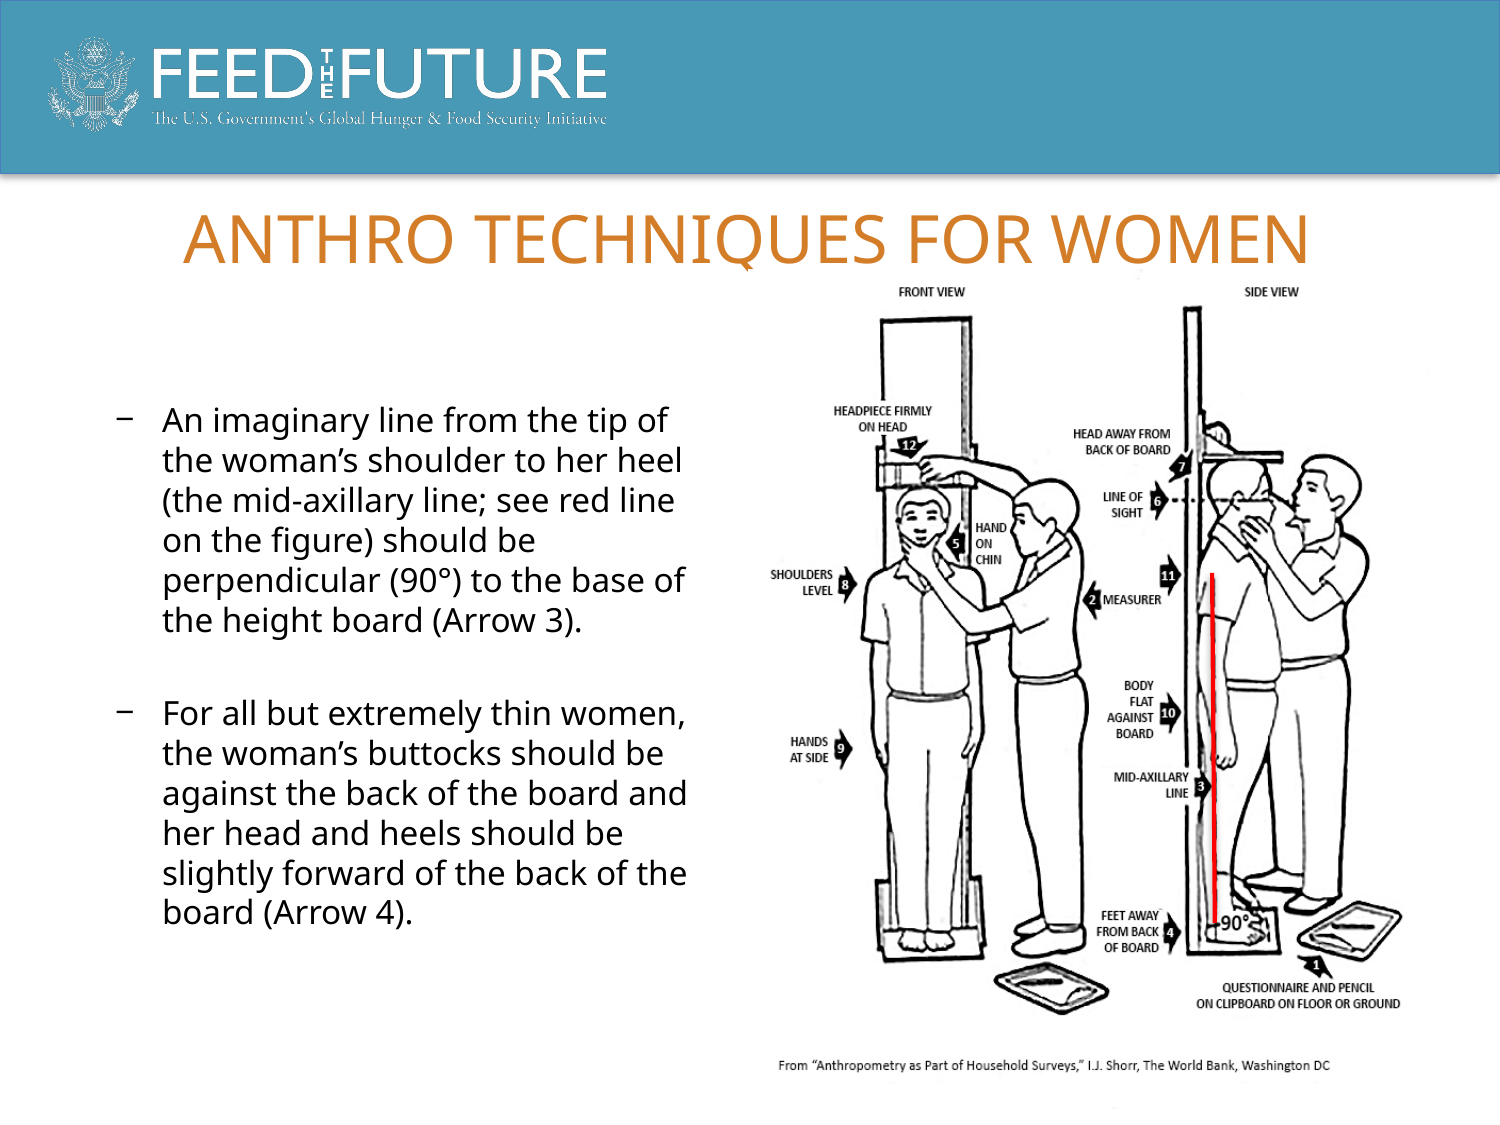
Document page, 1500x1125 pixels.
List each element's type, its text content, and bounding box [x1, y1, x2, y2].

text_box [1211, 572, 1216, 924]
list An imaginary line from the tip of the woman’s shoulder to her heel (the mid-axillary line; see red line on the figure) should be perpendicular (90°) to the base of the height board (Arrow 3). For all but extremely thin women, the woman’s buttocks should be against the back of the board and her head and heels should be slightly forward of the back of the board (Arrow 4). [100, 391, 732, 1069]
title ANTHRO TECHNIQUES FOR WOMEN [73, 189, 1424, 288]
picture [748, 269, 1430, 1125]
